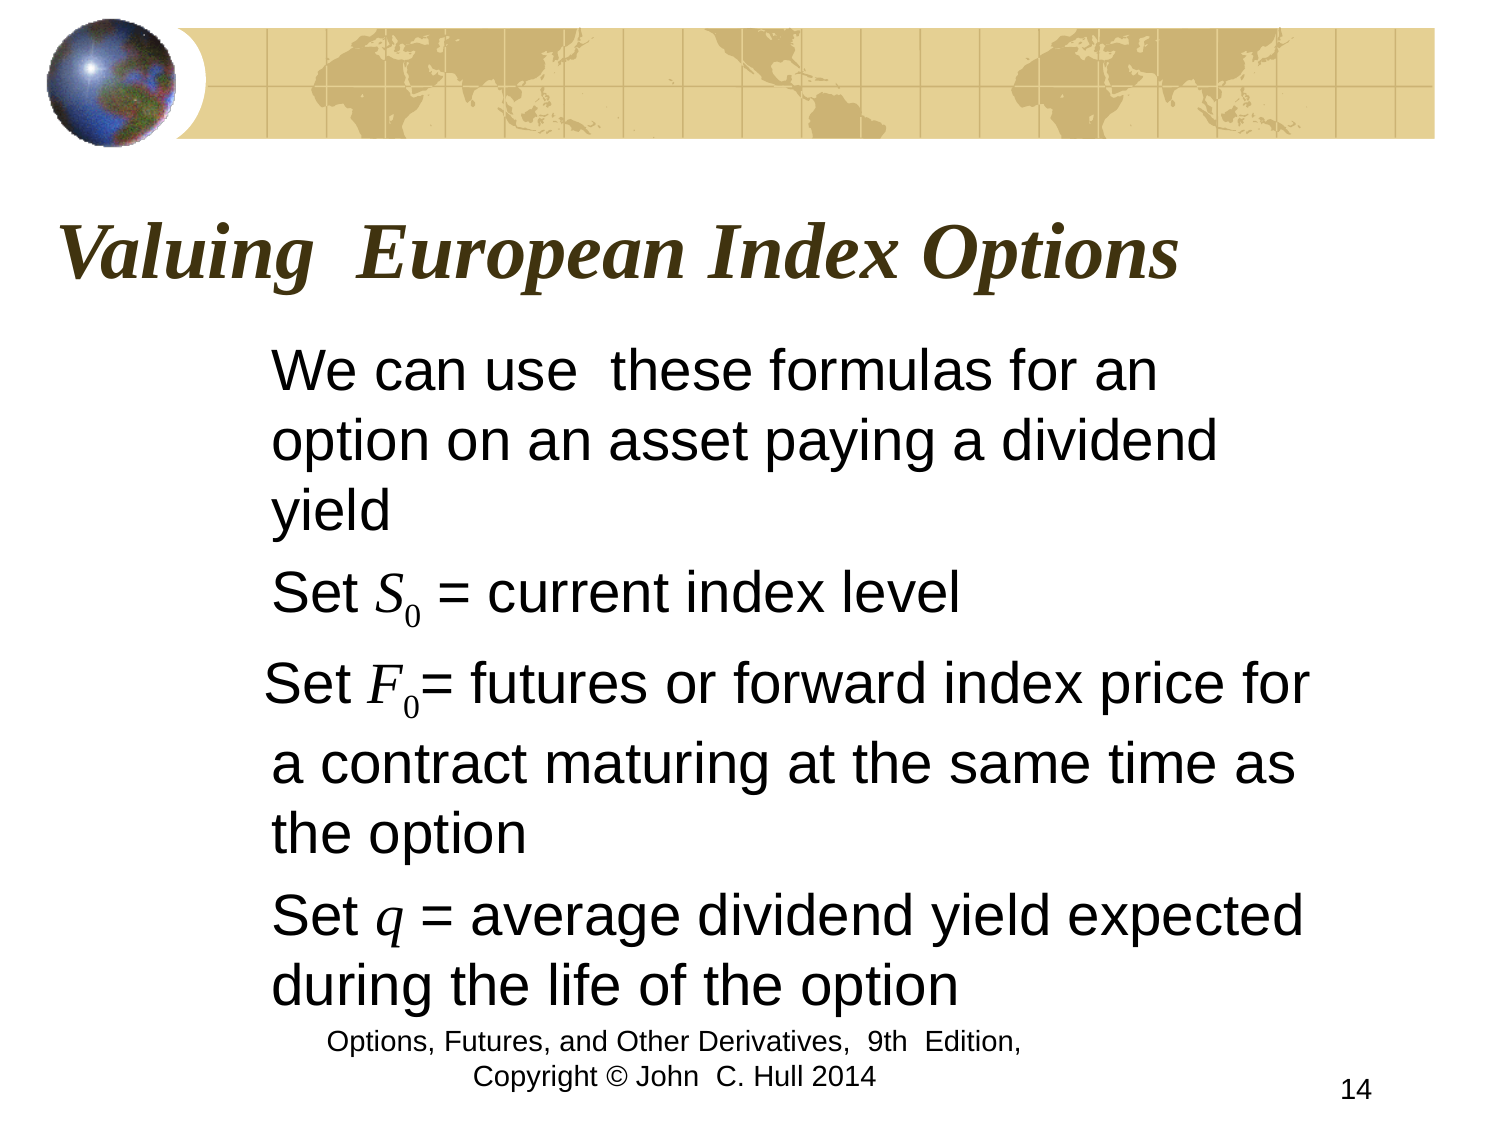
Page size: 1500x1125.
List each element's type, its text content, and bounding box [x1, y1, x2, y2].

picture [42, 14, 190, 151]
footer Options, Futures, and Other Derivatives, 9th Edition, Copyright © John C. Hull 2014 [262, 1024, 1088, 1101]
slide_number 14 [1074, 1037, 1388, 1113]
list We can use these formulas for an option on an asset paying a dividend yield Set S0 = current index level Set F0= futures or forward index price for a contract maturing at the same time as the option Set q = average dividend yield expected during the life of the option [200, 324, 1351, 1000]
title Valuing European Index Options [40, 152, 1316, 341]
